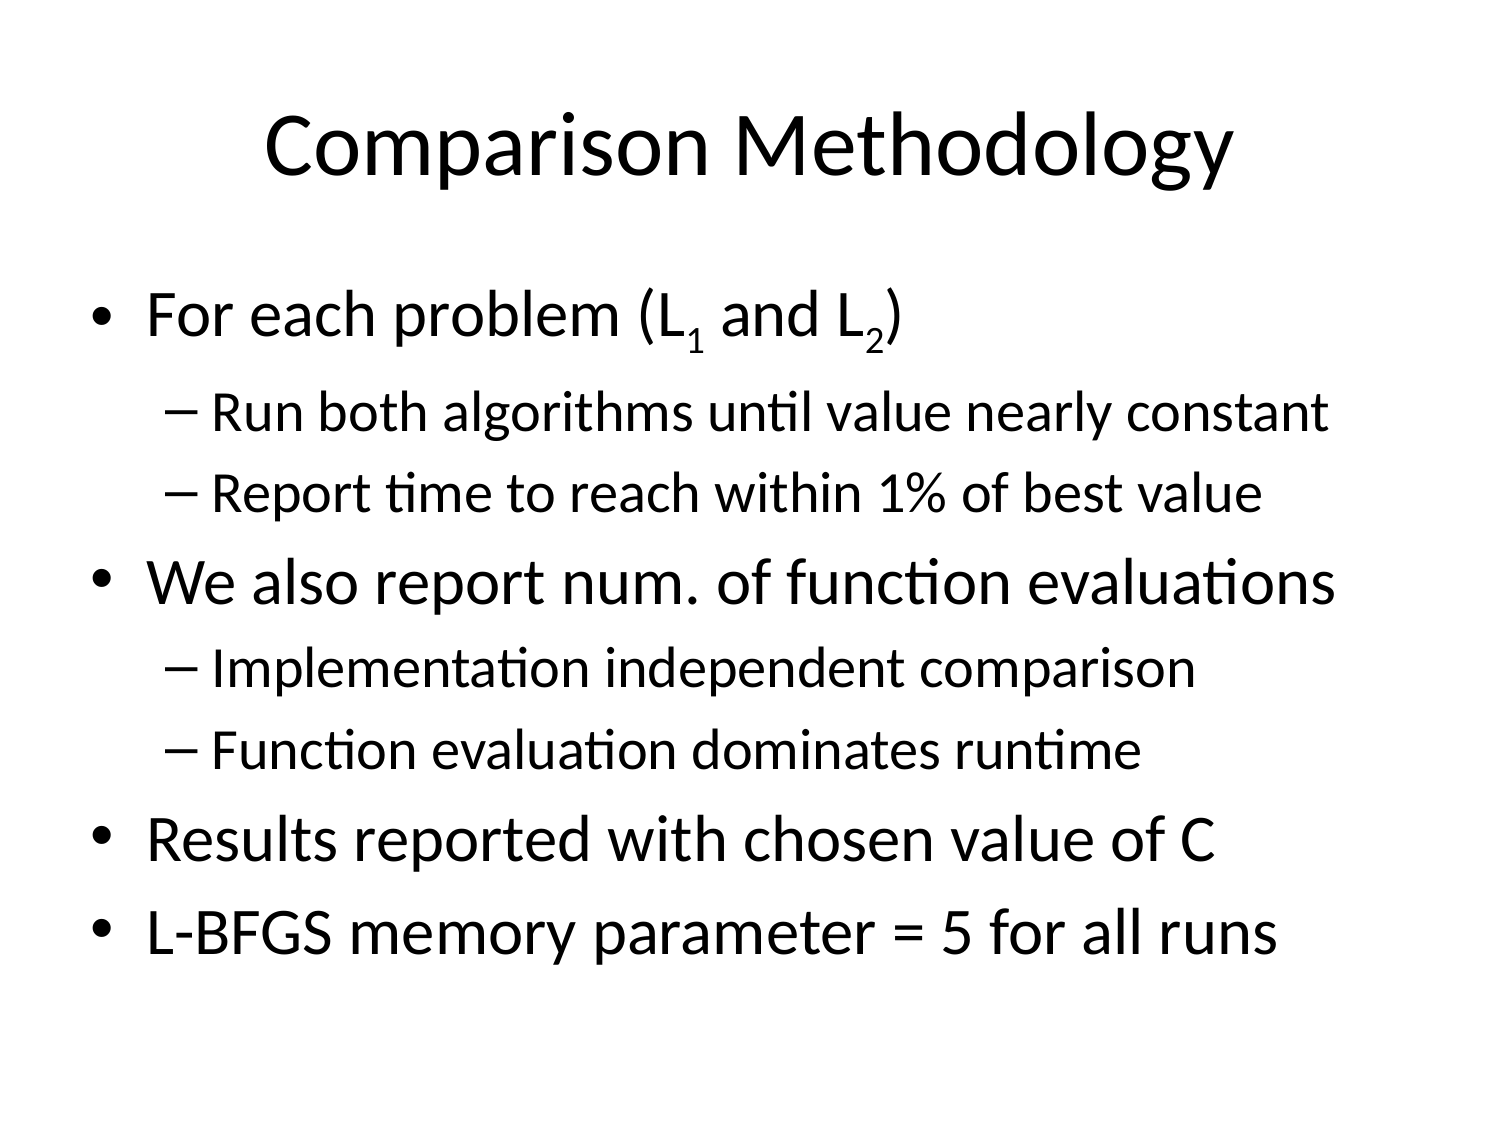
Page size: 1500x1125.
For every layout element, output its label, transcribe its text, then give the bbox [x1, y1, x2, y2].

list For each problem (L1 and L2) Run both algorithms until value nearly constant Report time to reach within 1% of best value We also report num. of function evaluations Implementation independent comparison Function evaluation dominates runtime Results reported with chosen value of C L-BFGS memory parameter = 5 for all runs [75, 262, 1425, 1005]
title Comparison Methodology [75, 45, 1425, 233]
